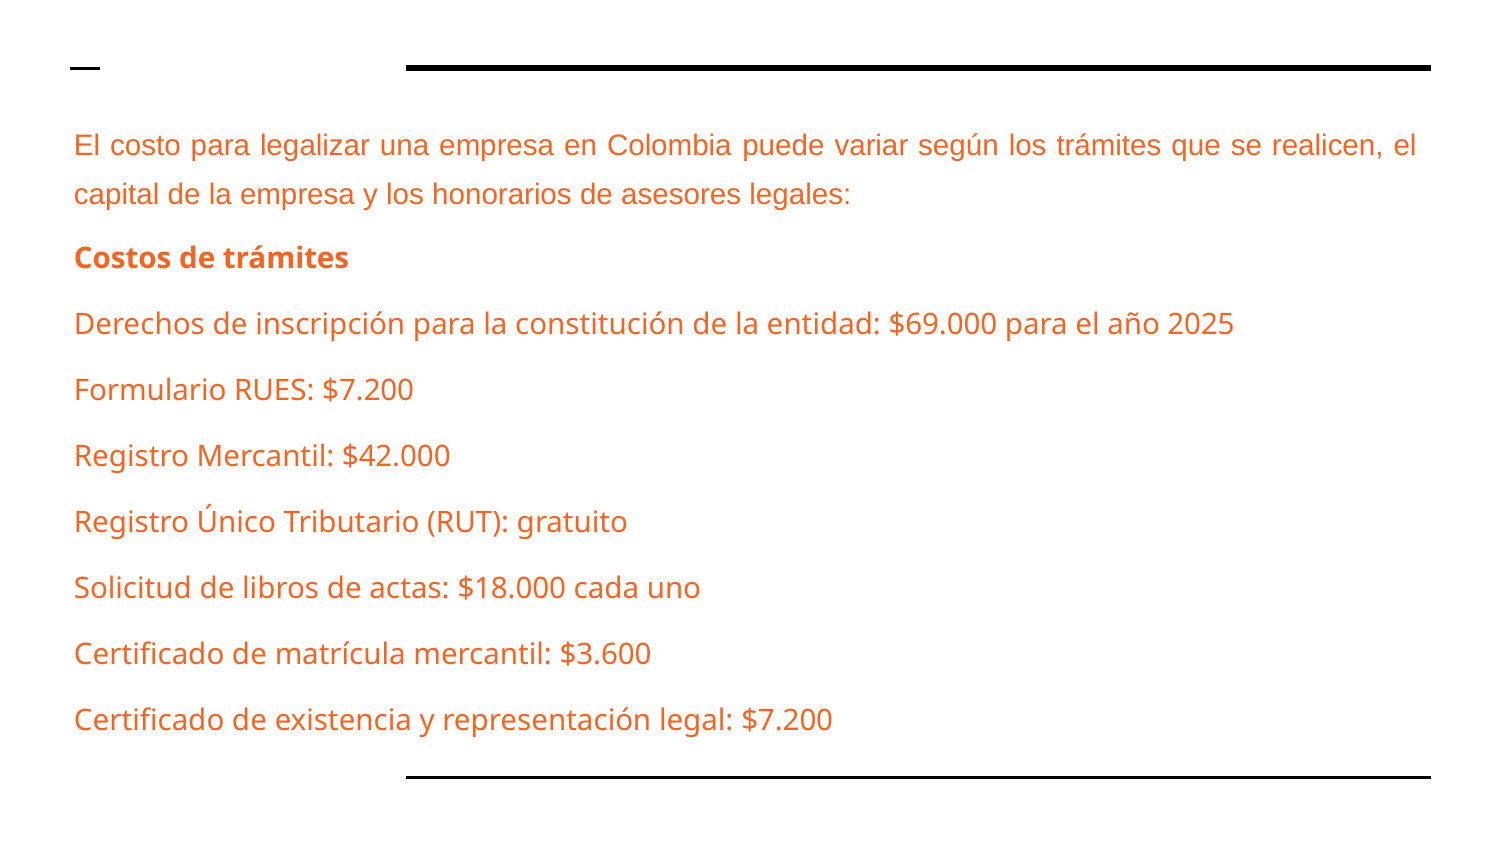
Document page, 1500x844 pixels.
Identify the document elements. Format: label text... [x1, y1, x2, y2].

list El costo para legalizar una empresa en Colombia puede variar según los trámites que se realicen, el capital de la empresa y los honorarios de asesores legales: Costos de trámites Derechos de inscripción para la constitución de la entidad: $69.000 para el año 2025 Formulario RUES: $7.200 Registro Mercantil: $42.000 Registro Único Tributario (RUT): gratuito Solicitud de libros de actas: $18.000 cada uno Certificado de matrícula mercantil: $3.600 Certificado de existencia y representación legal: $7.200 [58, 96, 1433, 755]
